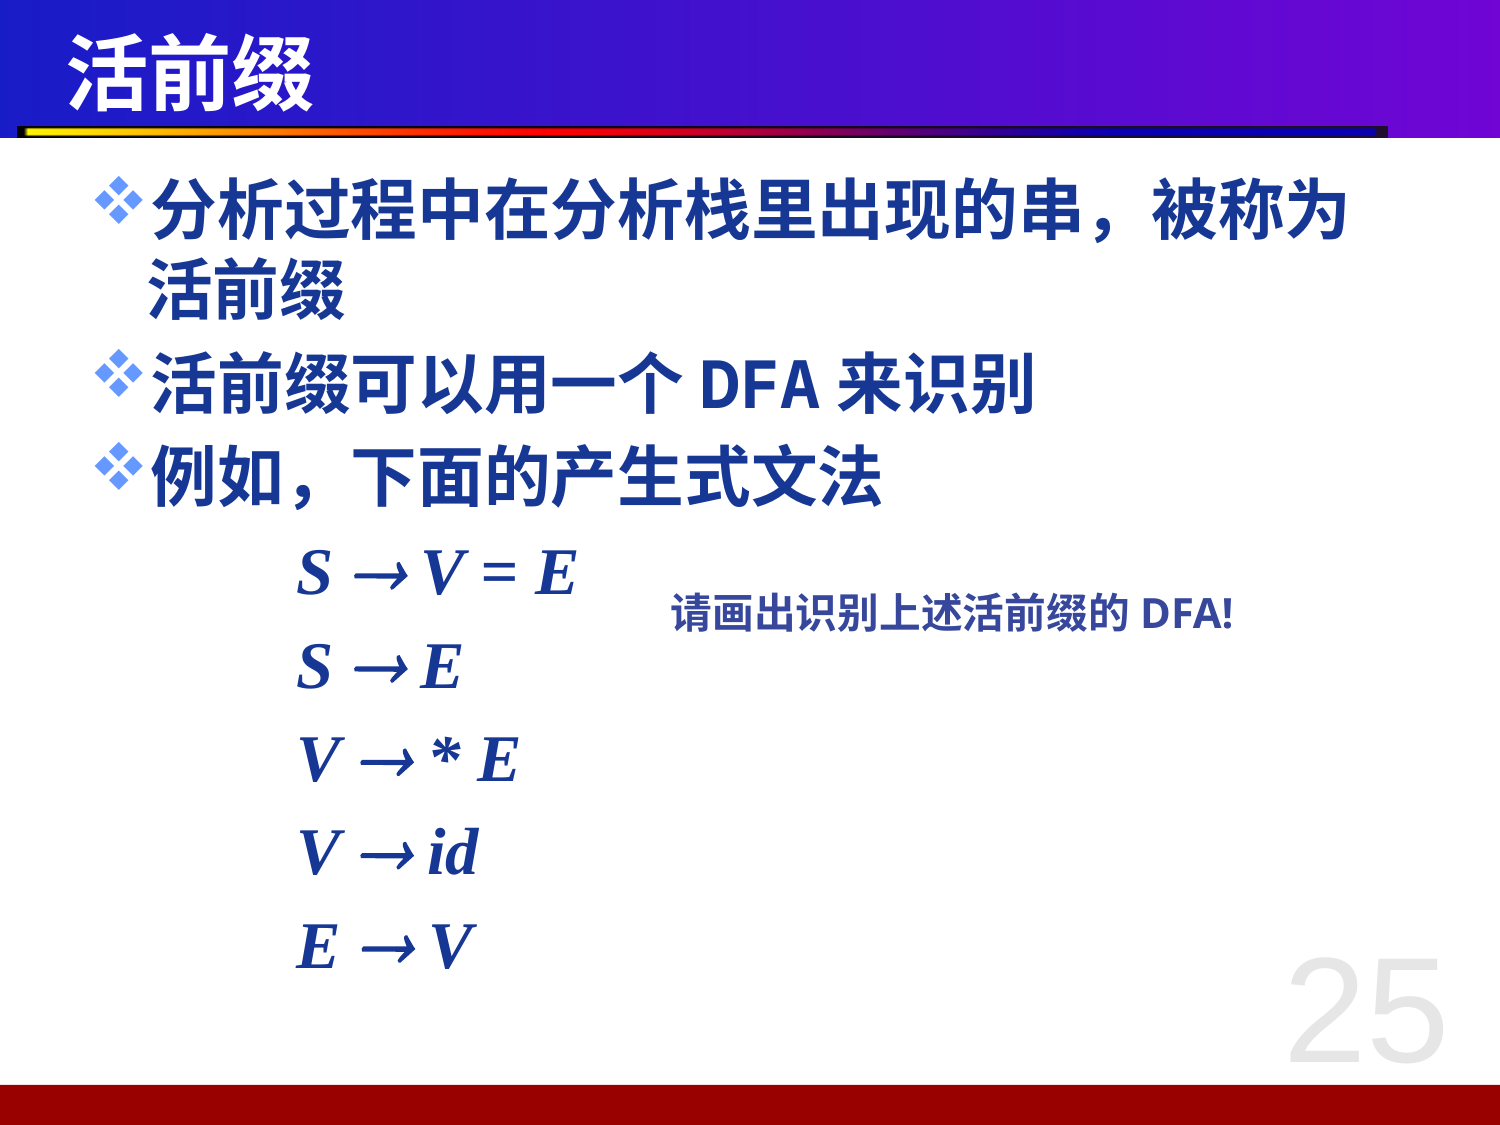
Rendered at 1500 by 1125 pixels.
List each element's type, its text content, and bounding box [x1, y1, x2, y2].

list 分析过程中在分析栈里出现的串，被称为活前缀 活前缀可以用一个DFA来识别 例如，下面的产生式文法 S  V = E S  E V  * E V  id E  V [74, 160, 1426, 1023]
title 活前缀 [49, 24, 1438, 118]
text_box 请画出识别上述活前缀的DFA! [655, 579, 1249, 645]
slide_number 25 [1234, 904, 1500, 1118]
picture [17, 126, 1388, 138]
